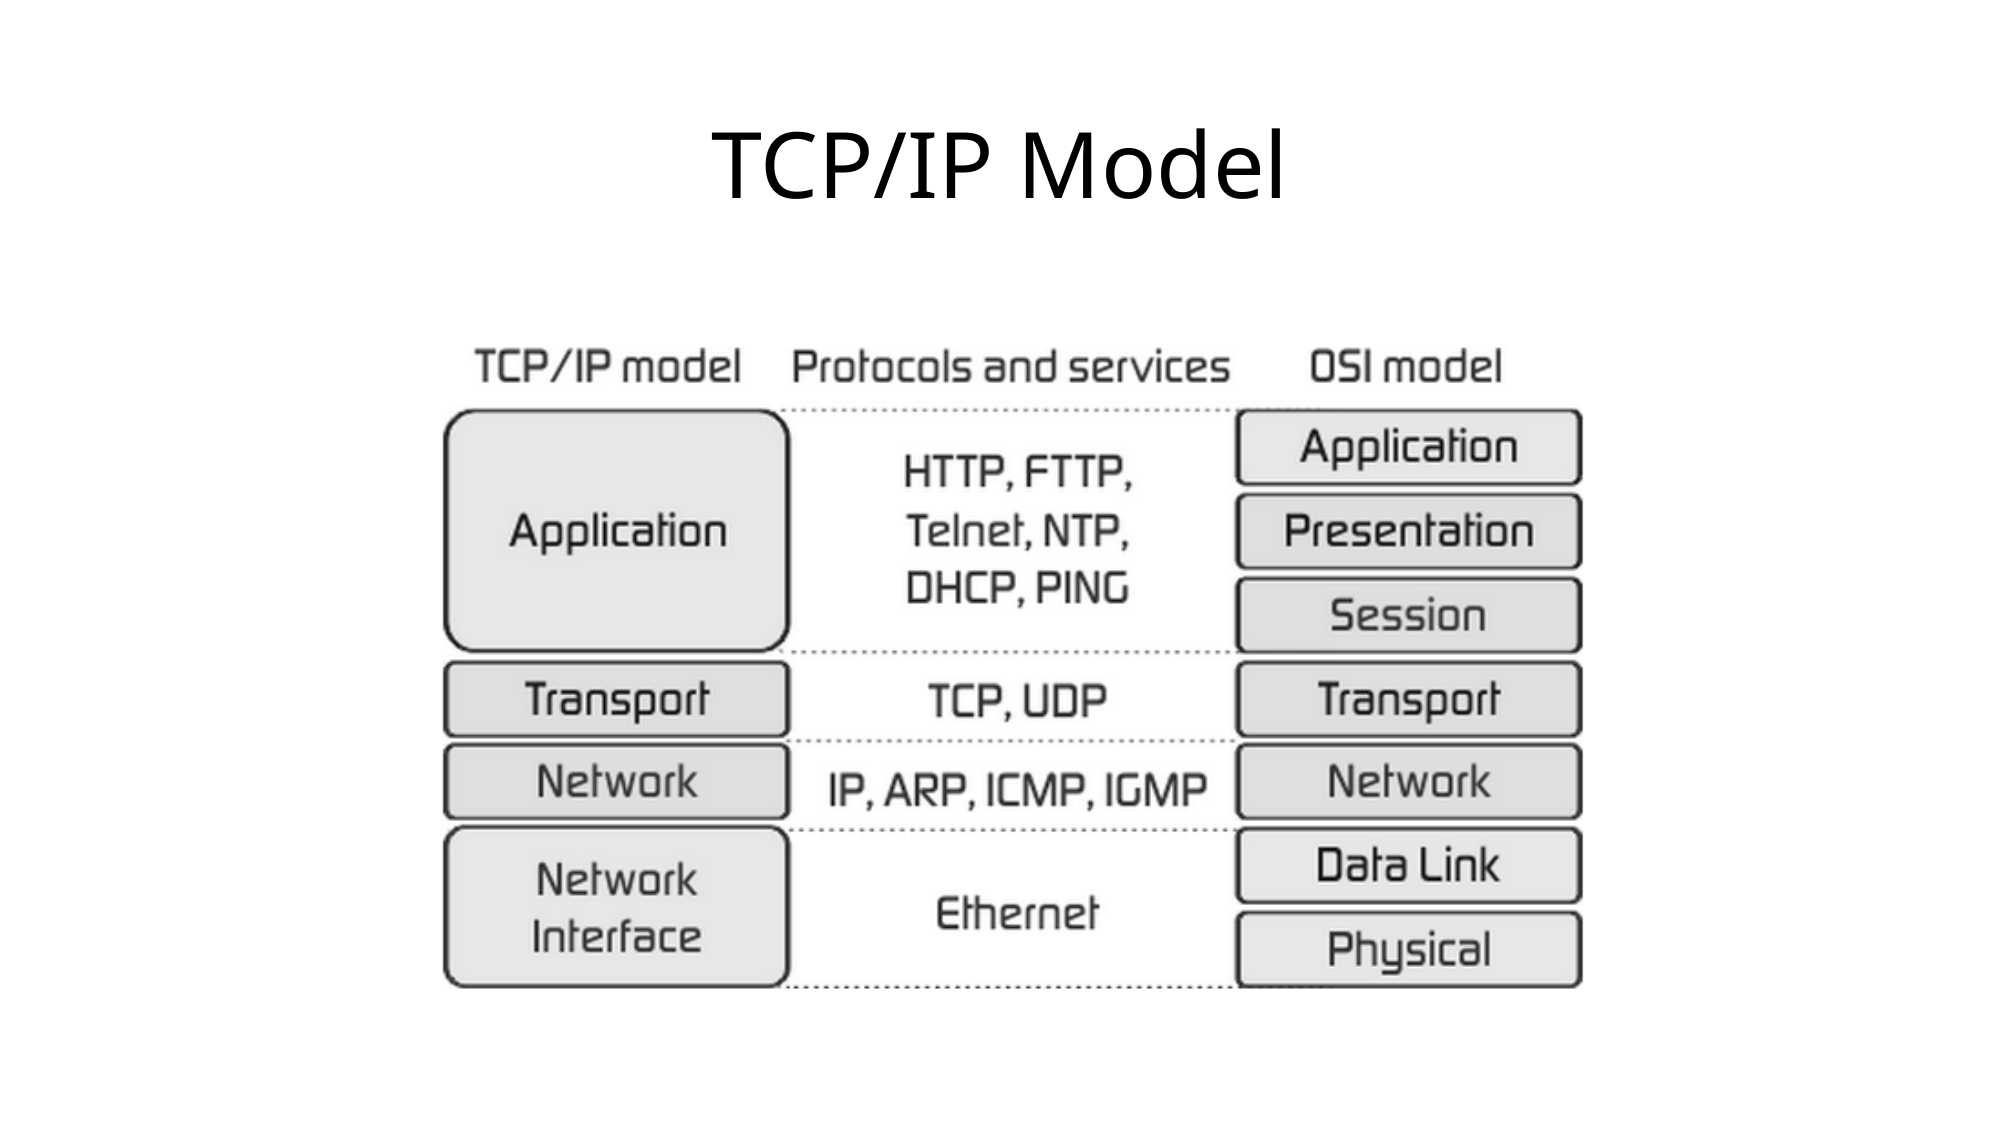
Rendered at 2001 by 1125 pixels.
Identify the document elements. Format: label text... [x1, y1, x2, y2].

title TCP/IP Model [137, 59, 1863, 278]
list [418, 319, 1605, 998]
